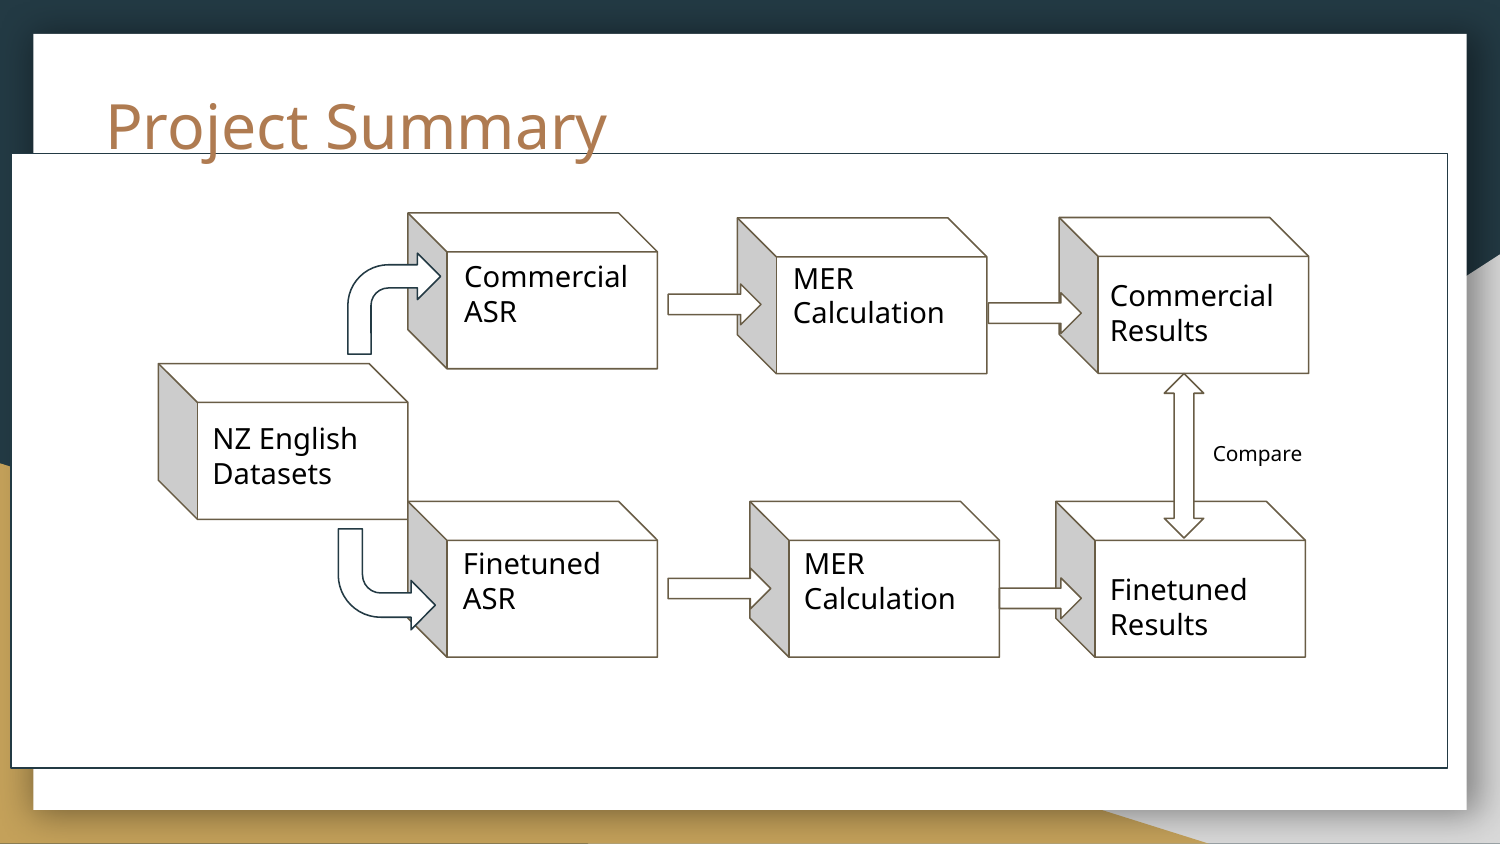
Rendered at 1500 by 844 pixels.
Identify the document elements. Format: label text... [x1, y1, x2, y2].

text_box [158, 363, 408, 520]
text_box [737, 217, 987, 374]
text_box NZ English Datasets [197, 405, 408, 506]
text_box Commercial ASR [449, 243, 660, 344]
text_box [407, 212, 658, 369]
text_box [338, 528, 436, 630]
text_box [988, 292, 1082, 334]
text_box Commercial Results [1094, 262, 1306, 363]
text_box [408, 501, 658, 658]
title Project Summary [90, 67, 1322, 225]
text_box Finetuned Results [1094, 556, 1306, 656]
text_box [1164, 373, 1204, 538]
text_box [668, 283, 761, 325]
text_box Finetuned ASR [447, 530, 659, 630]
text_box [668, 568, 771, 609]
text_box [1059, 217, 1309, 374]
text_box [1055, 501, 1306, 588]
text_box MER Calculation [788, 530, 1000, 630]
text_box [749, 599, 1000, 658]
text_box [999, 577, 1082, 619]
text_box [11, 153, 1448, 768]
text_box [347, 253, 441, 355]
text_box MER Calculation [777, 244, 989, 345]
text_box Compare [1197, 427, 1359, 479]
